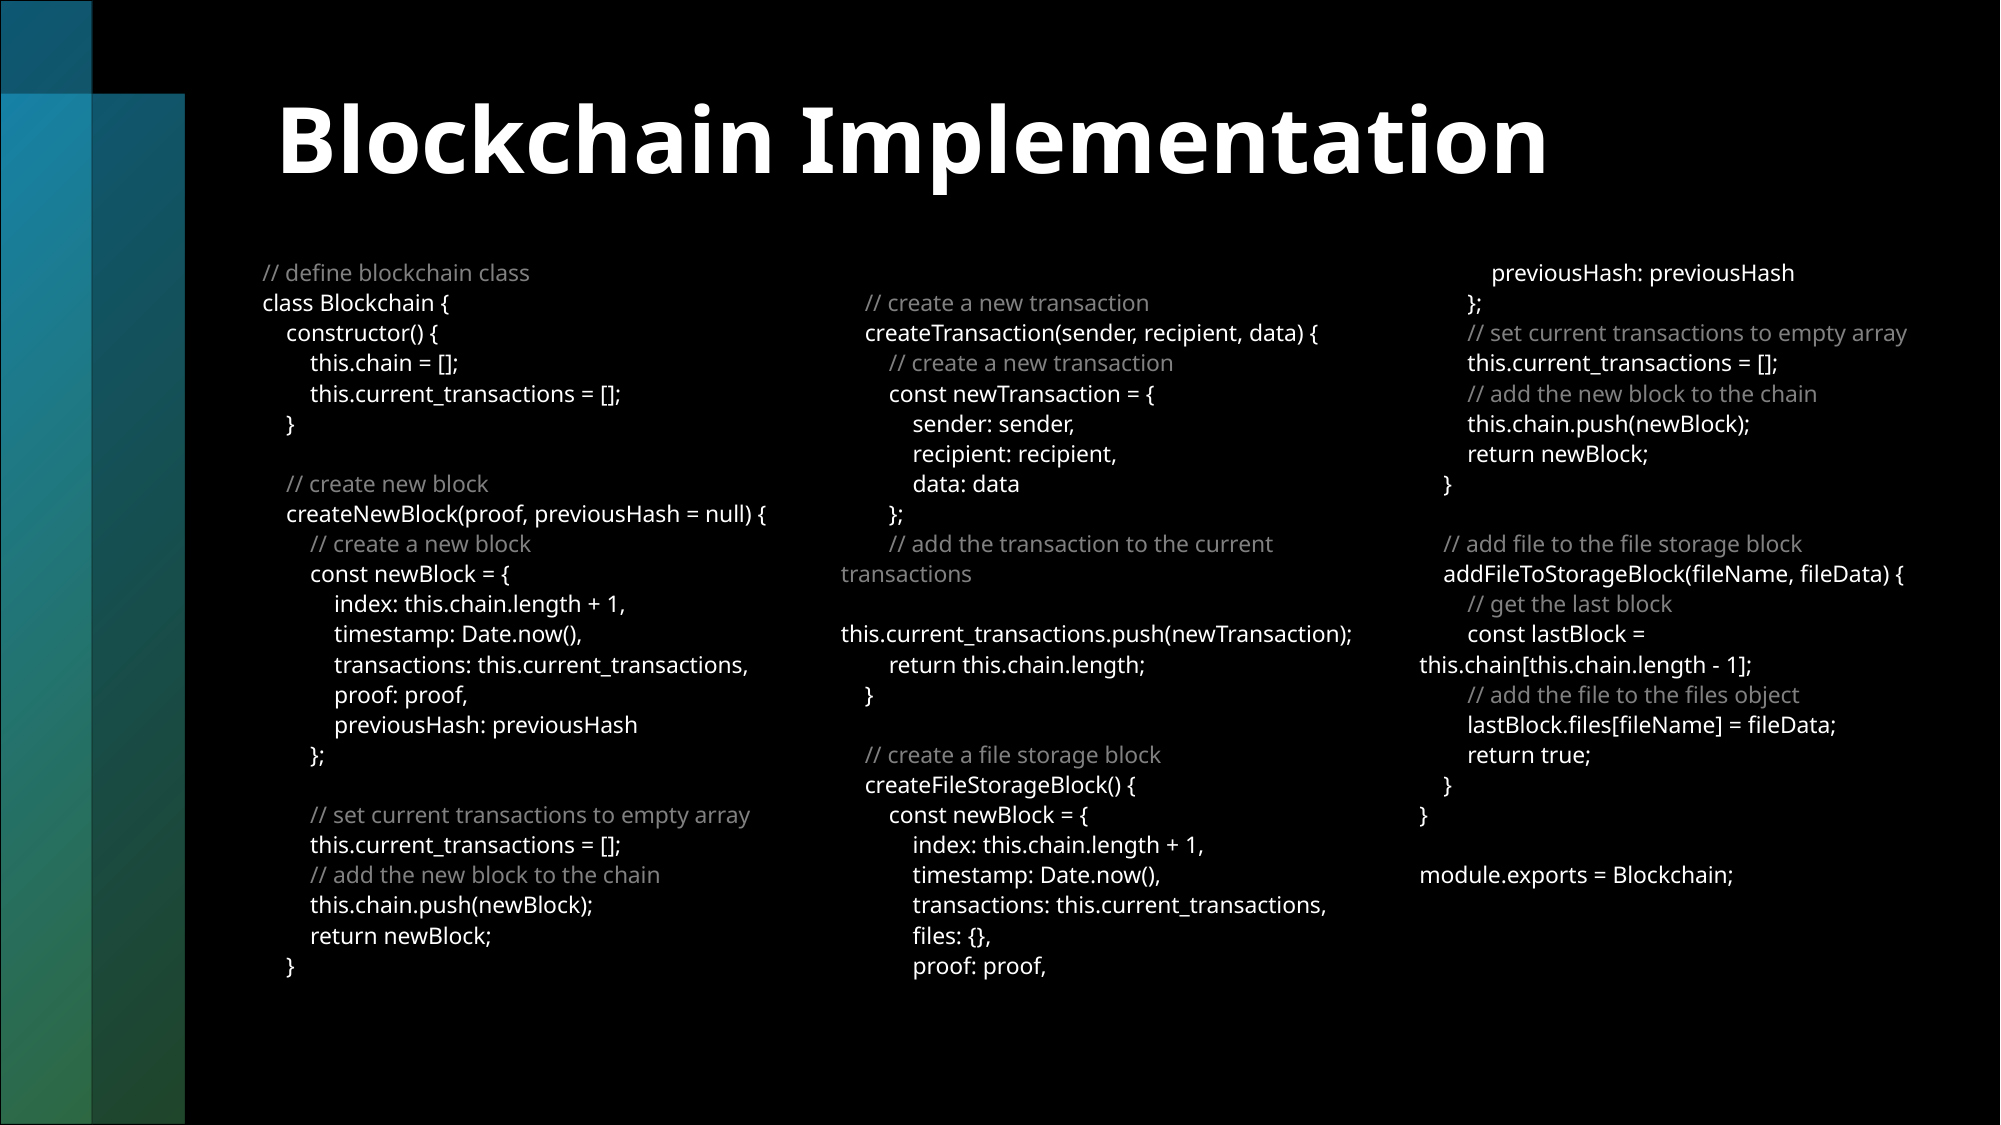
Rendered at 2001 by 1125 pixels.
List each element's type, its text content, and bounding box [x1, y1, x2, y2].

title Blockchain Implementation [260, 74, 1817, 214]
list // define blockchain class class Blockchain { constructor() { this.chain = []; this.current_transactions = []; } // create new block createNewBlock(proof, previousHash = null) { // create a new block const newBlock = { index: this.chain.length + 1, timestamp: Date.now(), transactions: this.current_transactions, proof: proof, previousHash: previousHash }; // set current transactions to empty array this.current_transactions = []; // add the new block to the chain this.chain.push(newBlock); return newBlock; } // create a new transaction createTransaction(sender, recipient, data) { // create a new transaction const newTransaction = { sender: sender, recipient: recipient, data: data }; // add the transaction to the current transactions this.current_transactions.push(newTransaction); return this.chain.length; } // create a file storage block createFileStorageBlock() { const newBlock = { index: this.chain.length + 1, timestamp: Date.now(), transactions: this.current_transactions, files: {}, proof: proof, previousHash: previousHash }; // set current transactions to empty array this.current_transactions = []; // add the new block to the chain this.chain.push(newBlock); return newBlock; } // add file to the file storage block addFileToStorageBlock(fileName, fileData) { // get the last block const lastBlock = this.chain[this.chain.length - 1]; // add the file to the files object lastBlock.files[fileName] = fileData; return true; } } module.exports = Blockchain; [247, 248, 1953, 999]
